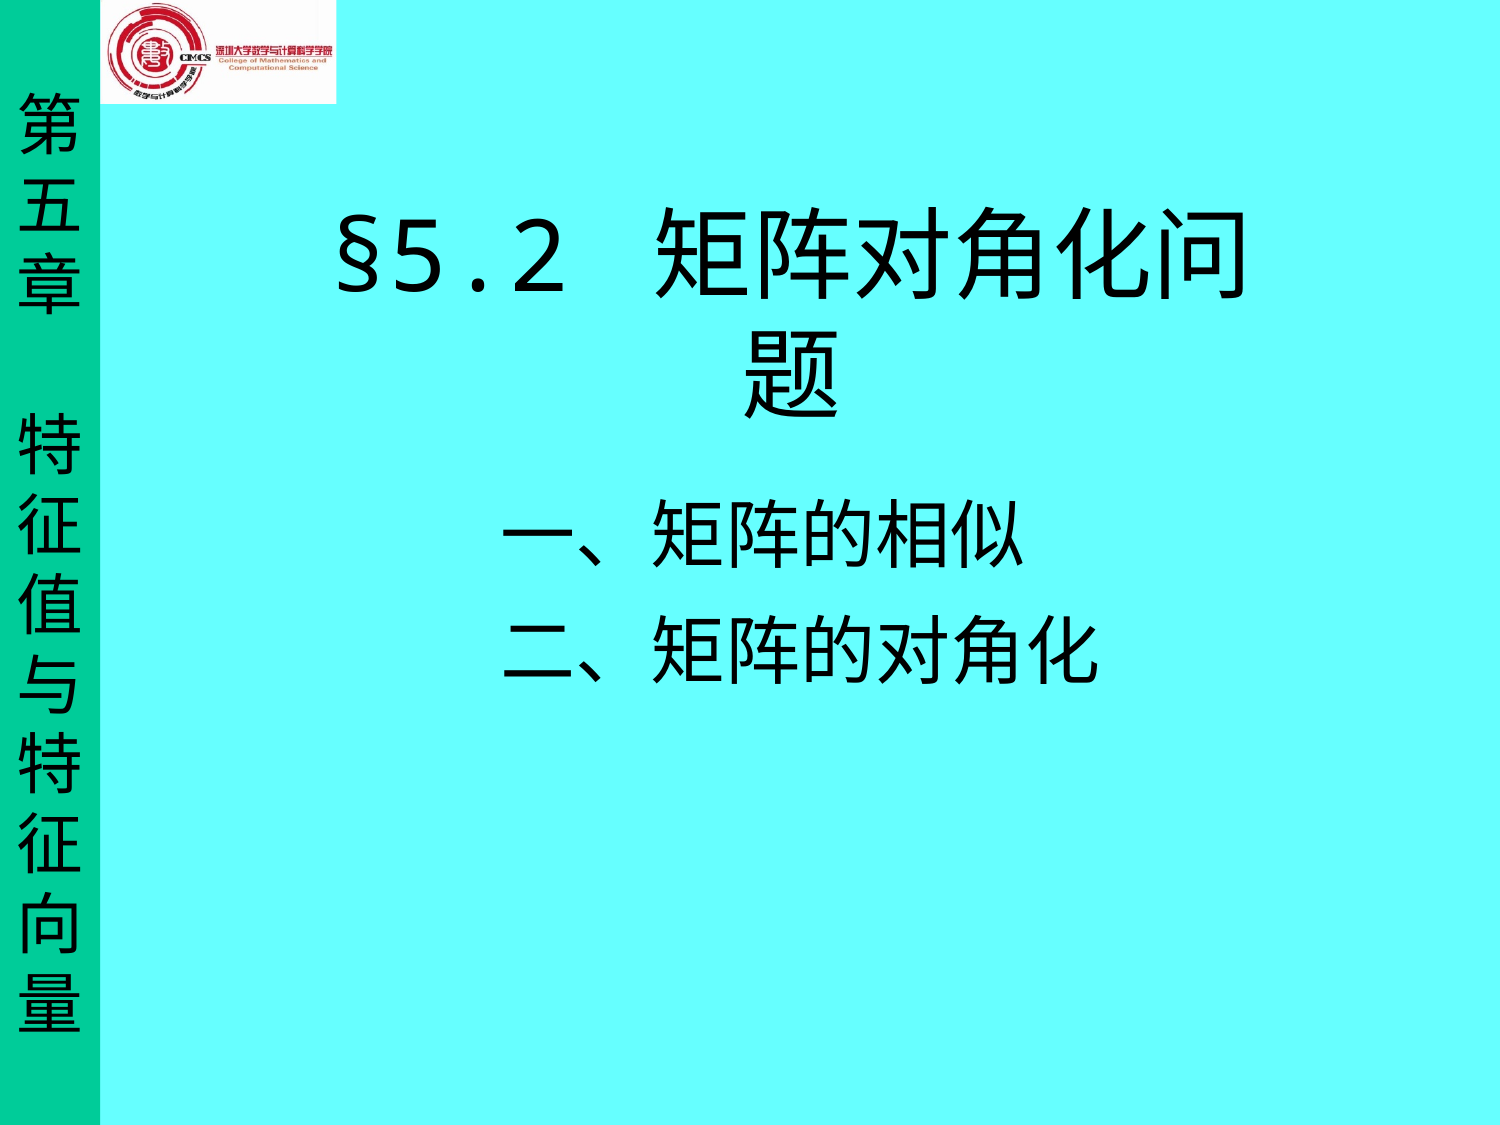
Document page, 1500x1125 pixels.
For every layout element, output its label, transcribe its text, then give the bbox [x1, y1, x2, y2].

title §5.2 矩阵对角化问题 [269, 183, 1313, 439]
text_box 二、矩阵的对角化 [486, 596, 1116, 702]
picture [100, 0, 337, 104]
text_box 一、矩阵的相似 [486, 479, 1041, 585]
